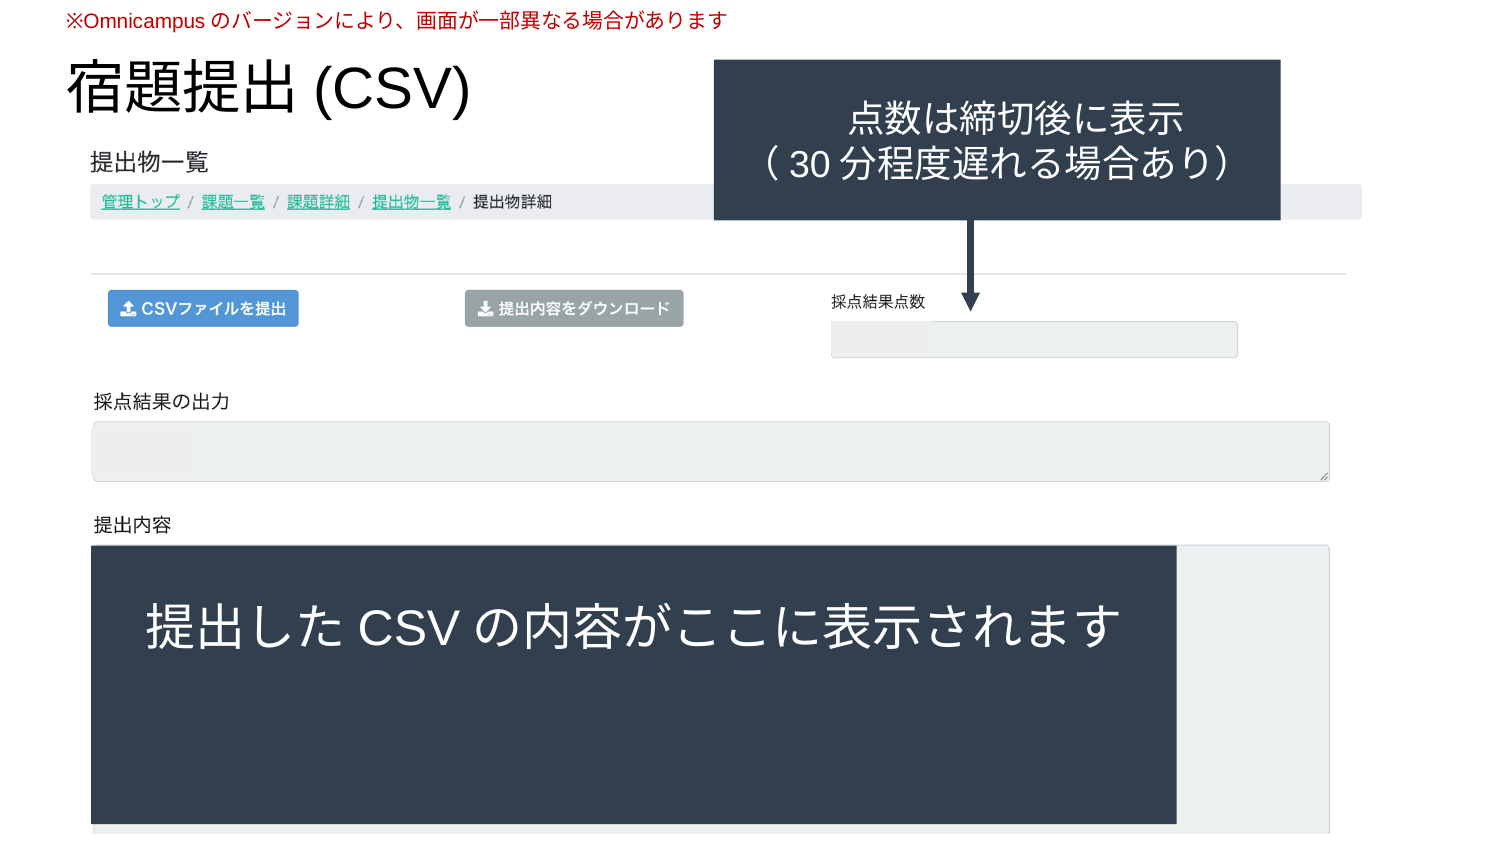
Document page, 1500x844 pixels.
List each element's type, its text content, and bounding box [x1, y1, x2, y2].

title 宿題提出(CSV) [51, 35, 1449, 130]
picture [90, 271, 1361, 835]
text_box 点数は締切後に表示 （30分程度遅れる場合あり） [713, 59, 1281, 129]
picture [73, 130, 1375, 242]
text_box ※Omnicampusのバージョンにより、画面が一部異なる場合があります [51, 0, 832, 46]
